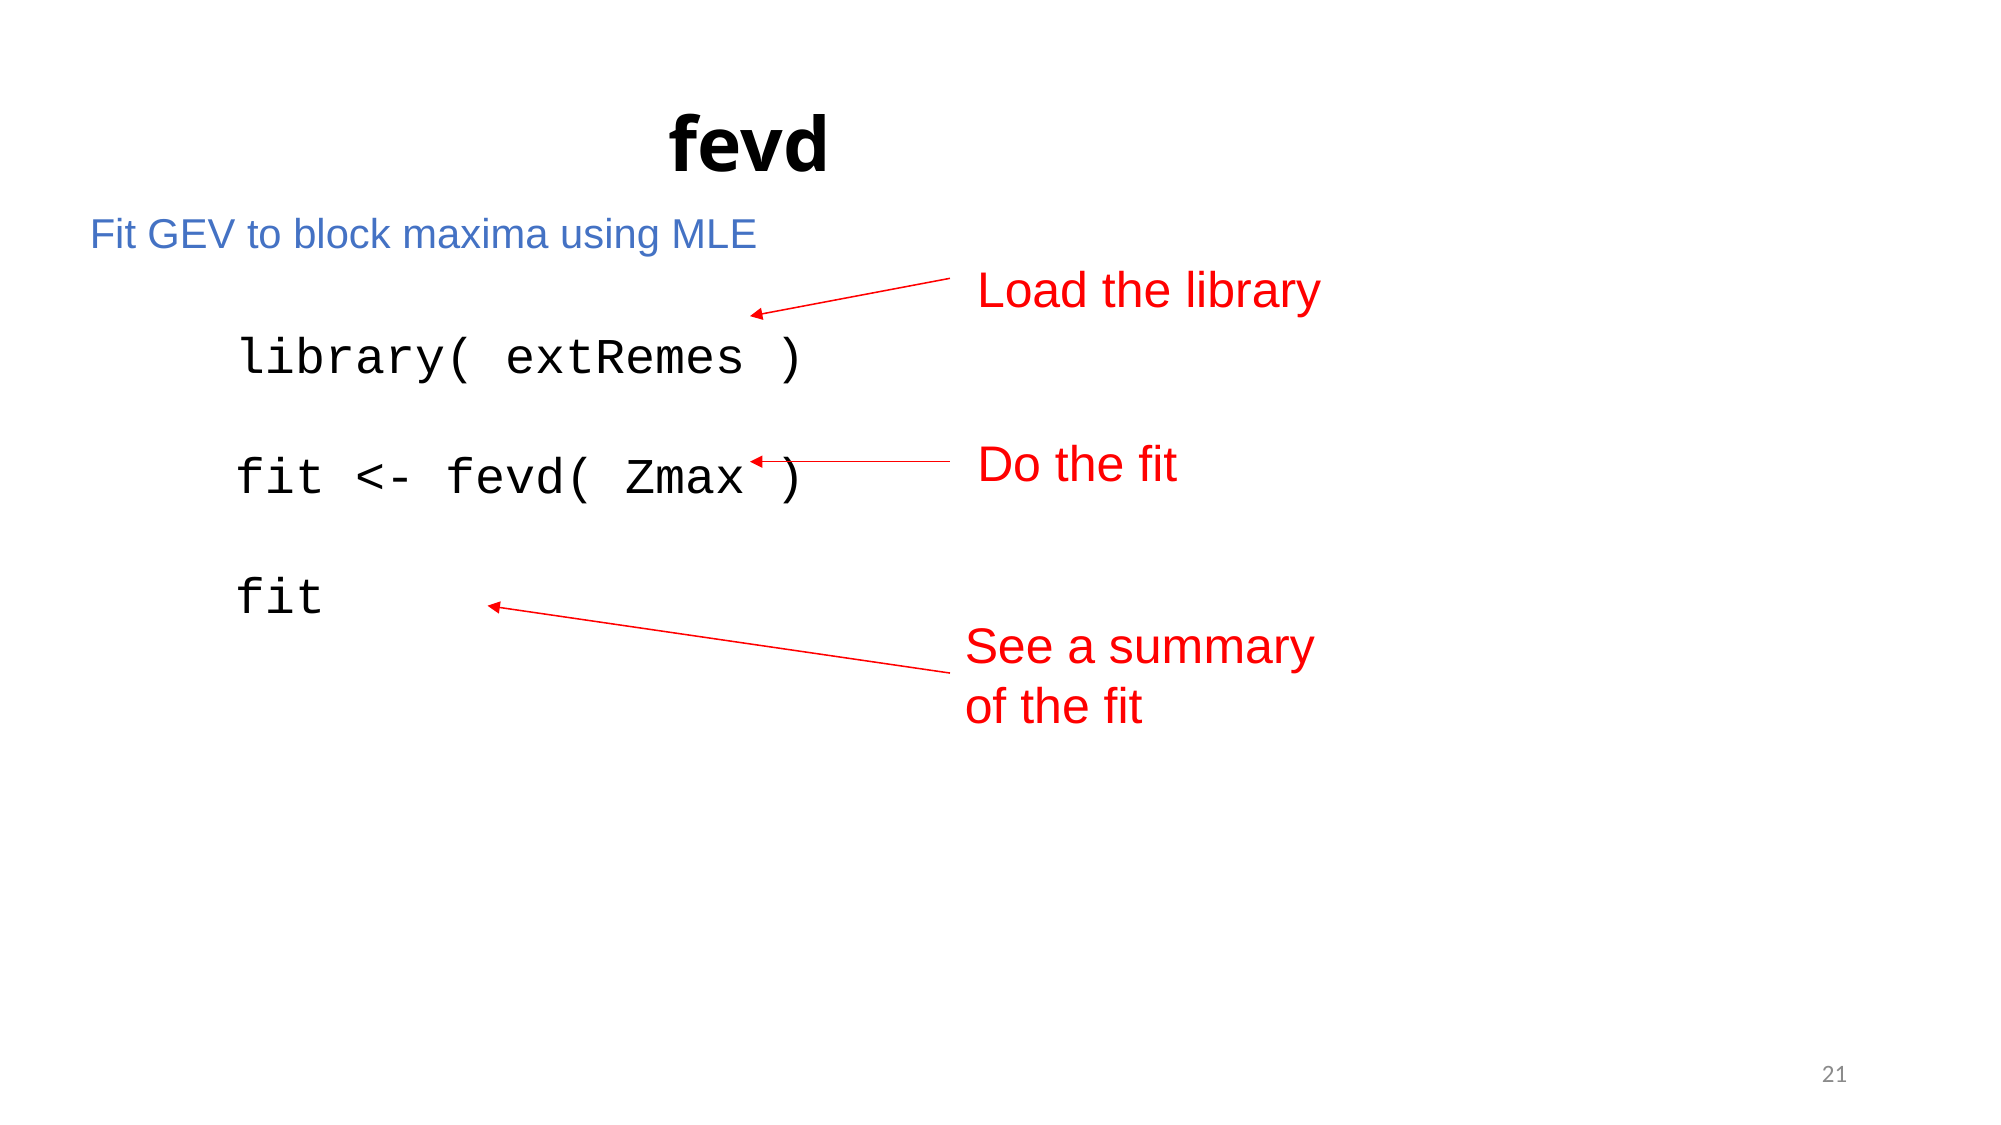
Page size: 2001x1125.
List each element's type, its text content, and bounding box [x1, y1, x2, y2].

text_box library( extRemes ) fit <- fevd( Zmax ) fit [220, 316, 1280, 631]
text_box fevd [74, 74, 1425, 209]
slide_number 21 [1412, 1042, 1863, 1103]
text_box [749, 278, 950, 317]
text_box Load the library [962, 249, 1425, 325]
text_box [487, 605, 950, 674]
text_box See a summary of the fit [950, 605, 1363, 741]
text_box Do the fit [962, 423, 1363, 499]
text_box Fit GEV to block maxima using MLE [74, 199, 963, 315]
